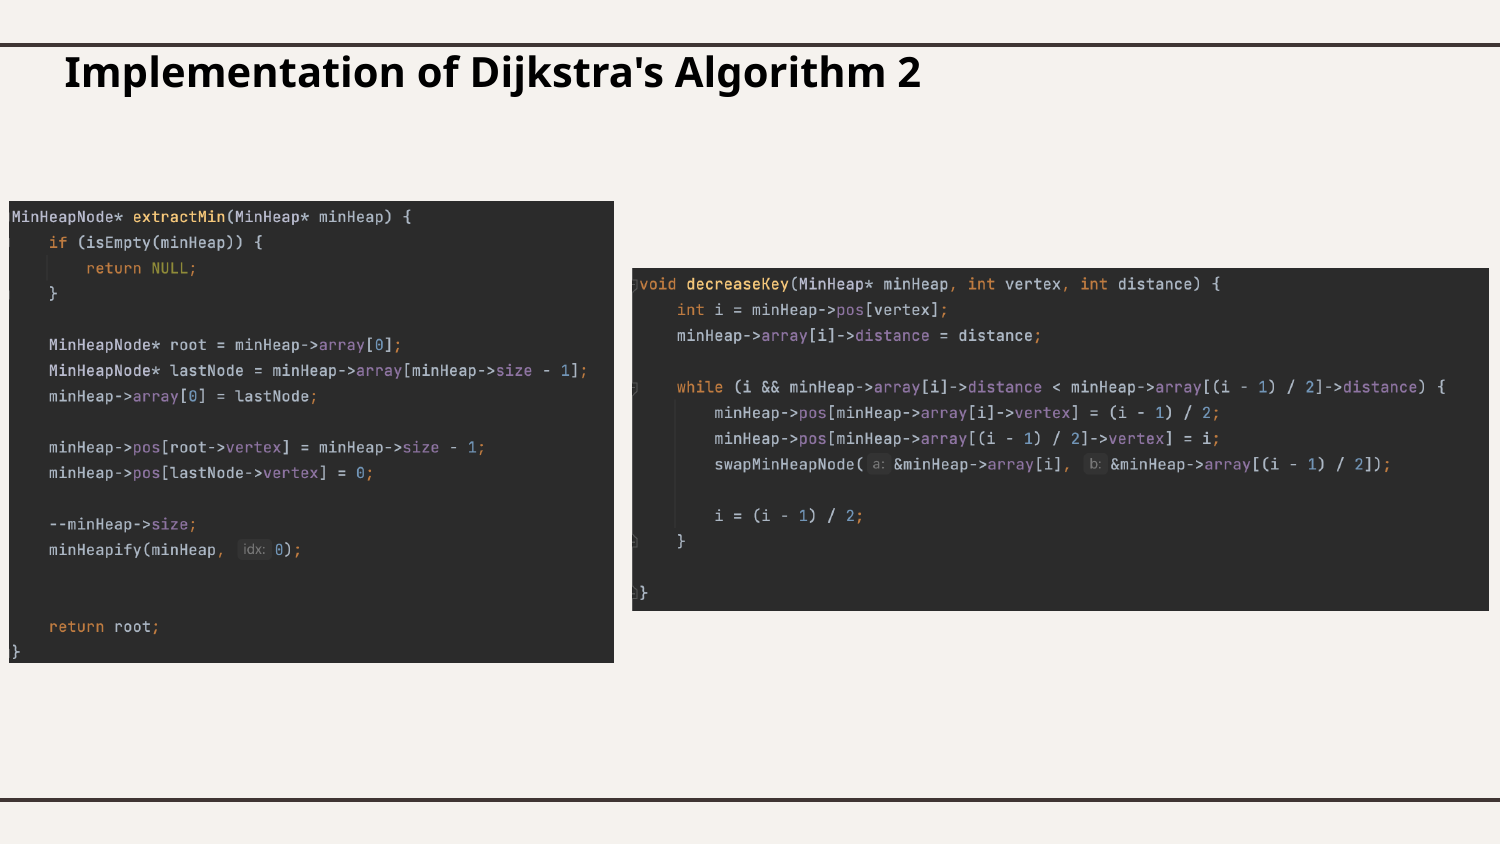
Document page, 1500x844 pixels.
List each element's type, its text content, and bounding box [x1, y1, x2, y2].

picture [9, 201, 614, 664]
picture [632, 267, 1489, 612]
subtitle Implementation of Dijkstra's Algorithm 2 [49, 31, 1451, 269]
